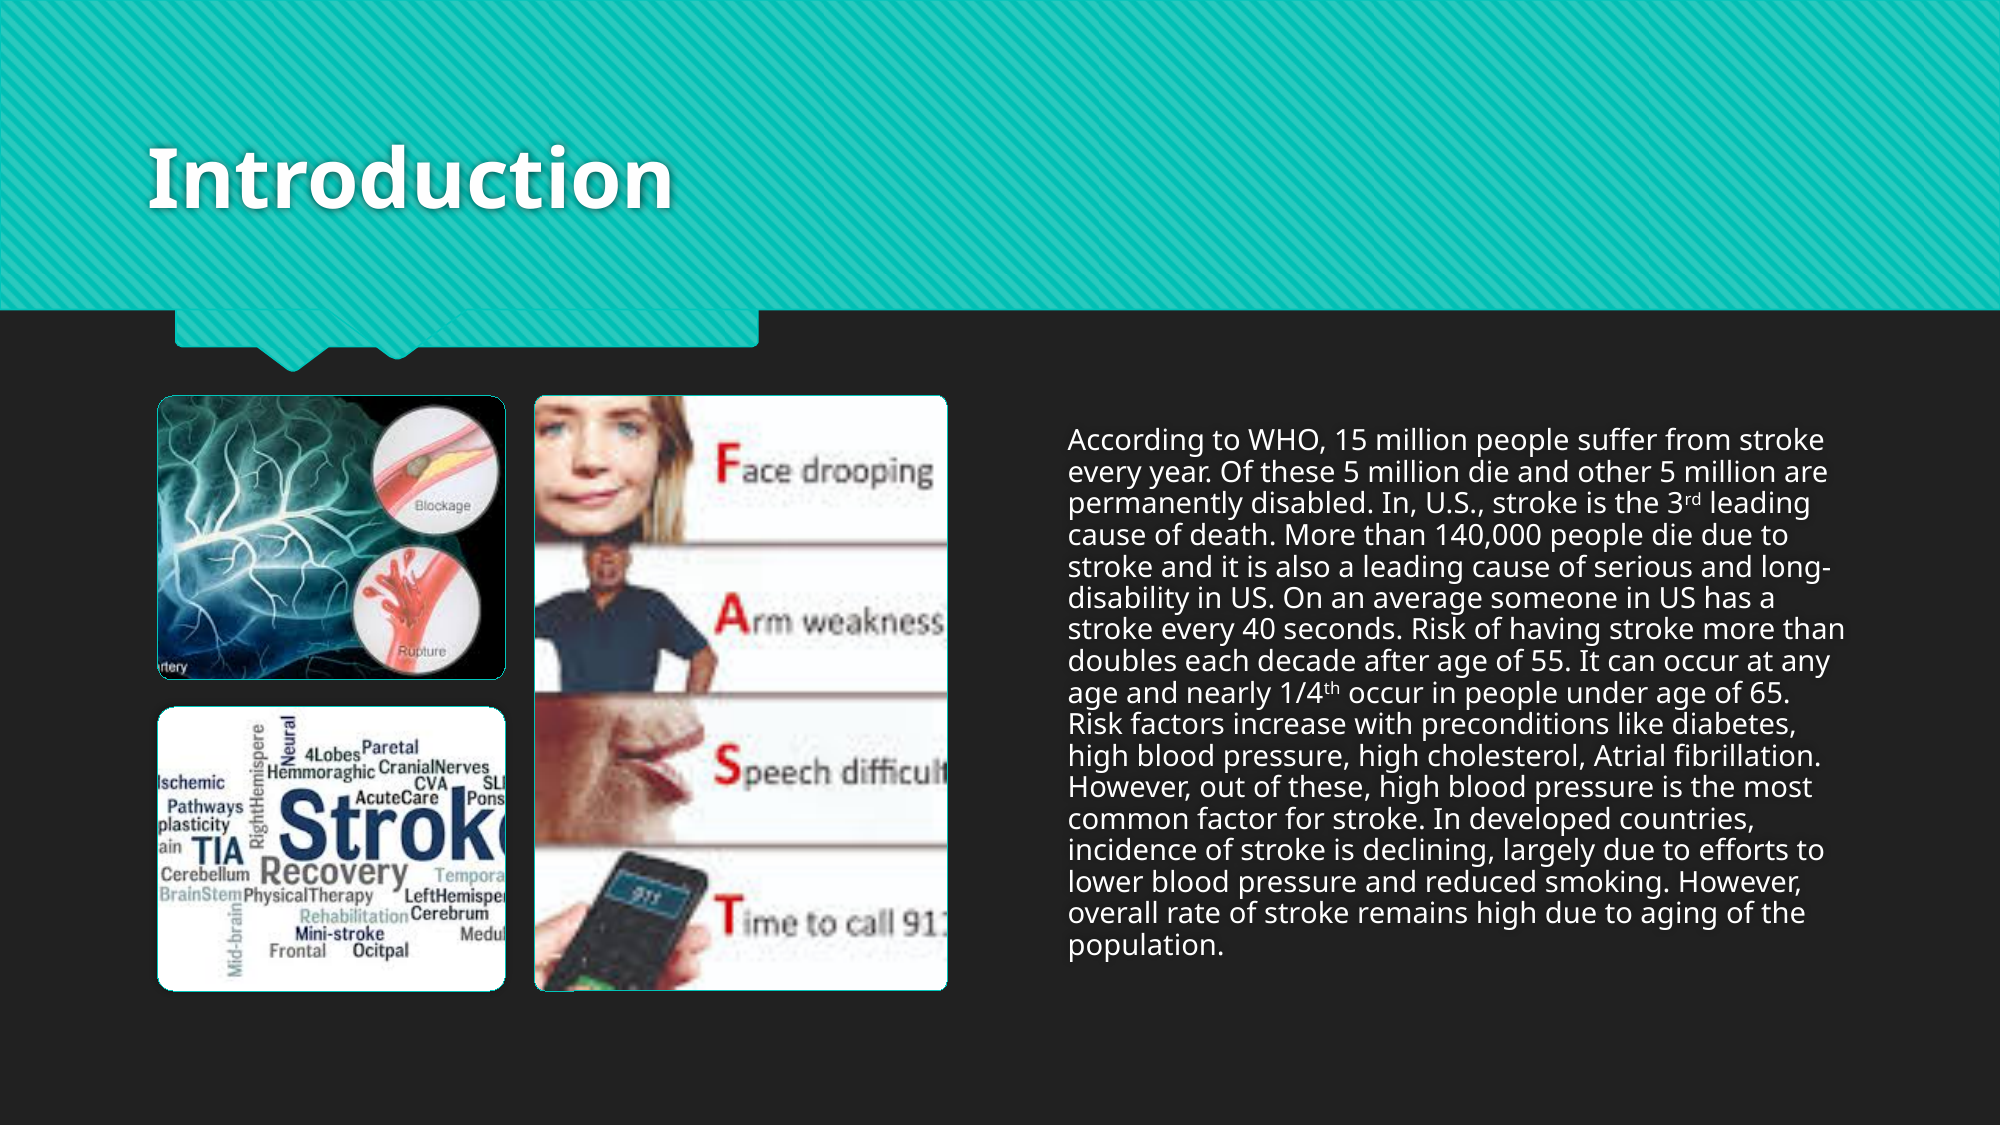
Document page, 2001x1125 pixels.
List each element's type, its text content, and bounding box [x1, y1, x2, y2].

title Introduction [132, 73, 1868, 233]
text_box [0, 0, 2000, 360]
picture [157, 395, 506, 681]
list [157, 706, 506, 992]
list According to WHO, 15 million people suffer from stroke every year. Of these 5 million die and other 5 million are permanently disabled. In, U.S., stroke is the 3rd leading cause of death. More than 140,000 people die due to stroke and it is also a leading cause of serious and long-disability in US. On an average someone in US has a stroke every 40 seconds. Risk of having stroke more than doubles each decade after age of 55. It can occur at any age and nearly 1/4th occur in people under age of 65. Risk factors increase with preconditions like diabetes, high blood pressure, high cholesterol, Atrial fibrillation. However, out of these, high blood pressure is the most common factor for stroke. In developed countries, incidence of stroke is declining, largely due to efforts to lower blood pressure and reduced smoking. However, overall rate of stroke remains high due to aging of the population. [1052, 395, 1868, 992]
picture [534, 394, 948, 992]
